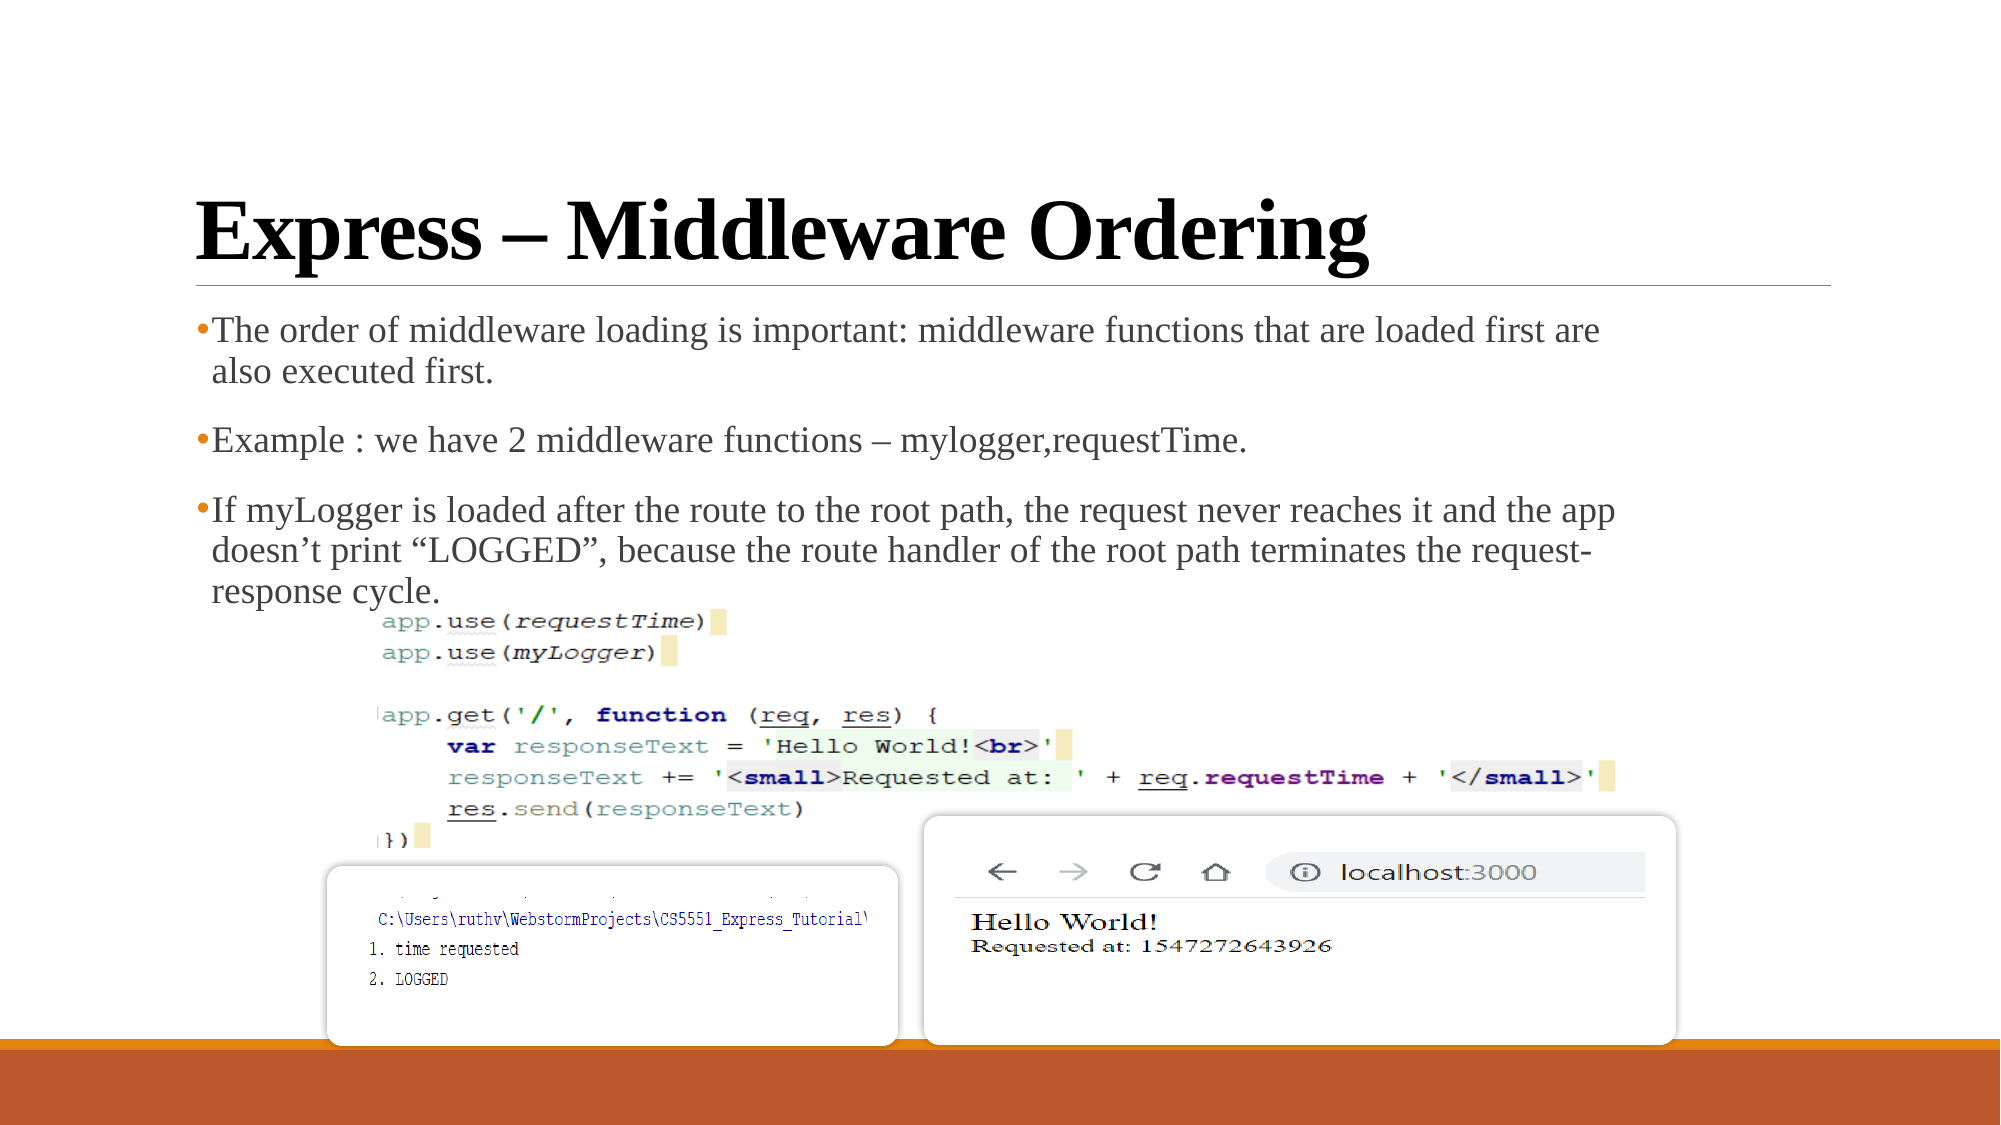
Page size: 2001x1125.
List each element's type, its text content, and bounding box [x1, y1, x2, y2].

picture [357, 896, 868, 1016]
picture [376, 608, 1646, 1014]
title Express – Middleware Ordering [180, 47, 1830, 285]
list The order of middleware loading is important: middleware functions that are loaded first are also executed first. Example : we have 2 middleware functions – mylogger,requestTime. If myLogger is loaded after the route to the root path, the request never reaches it and the app doesn’t print “LOGGED”, because the route handler of the root path terminates the request-response cycle. [196, 302, 1623, 1014]
